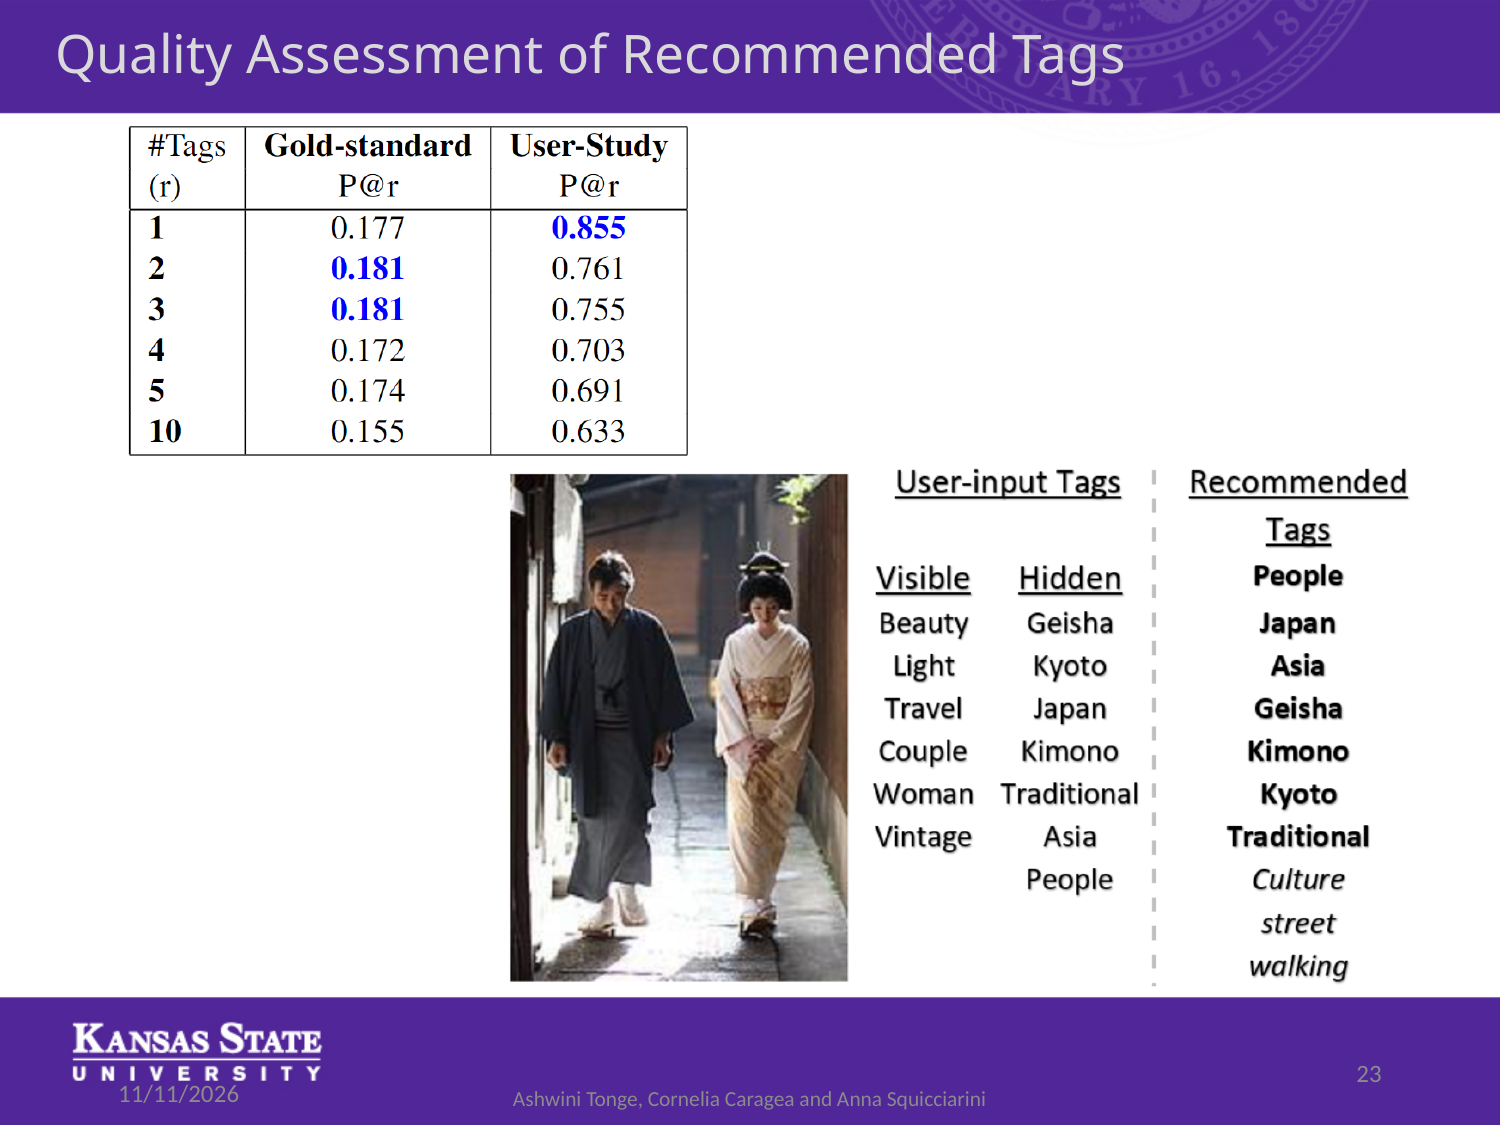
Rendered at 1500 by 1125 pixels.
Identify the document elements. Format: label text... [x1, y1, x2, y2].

title Quality Assessment of Recommended Tags [40, 19, 1420, 142]
picture [0, 0, 1500, 1125]
slide_number 23 [1059, 1042, 1397, 1103]
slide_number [103, 1062, 441, 1123]
footer Ashwini Tonge, Cornelia Caragea and Anna Squicciarini [496, 1067, 1004, 1125]
text_box [68, 105, 1448, 228]
